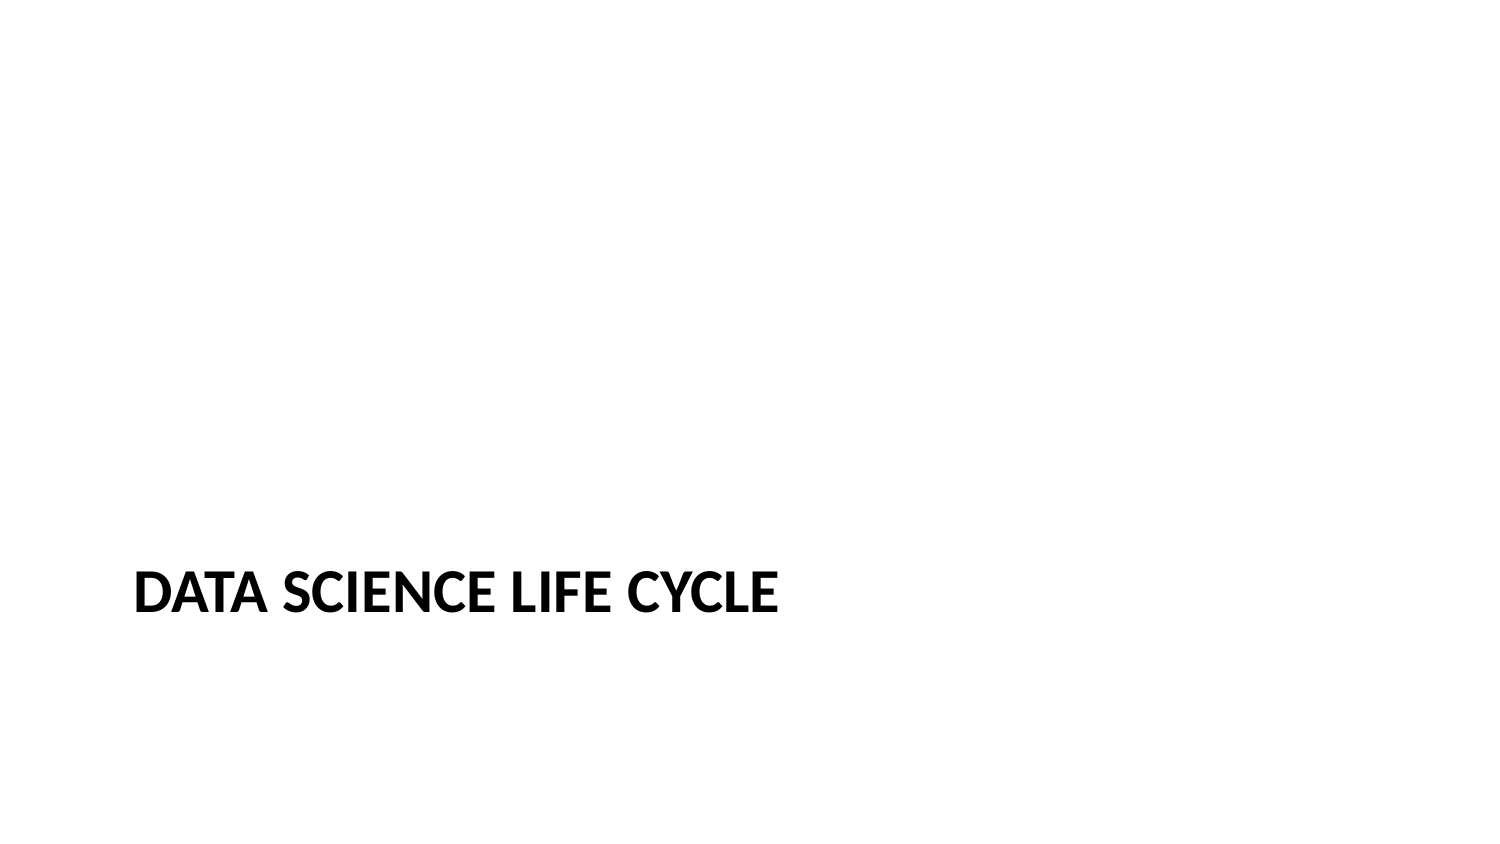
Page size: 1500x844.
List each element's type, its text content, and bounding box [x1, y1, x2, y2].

title Data science life cycle [118, 542, 1394, 710]
